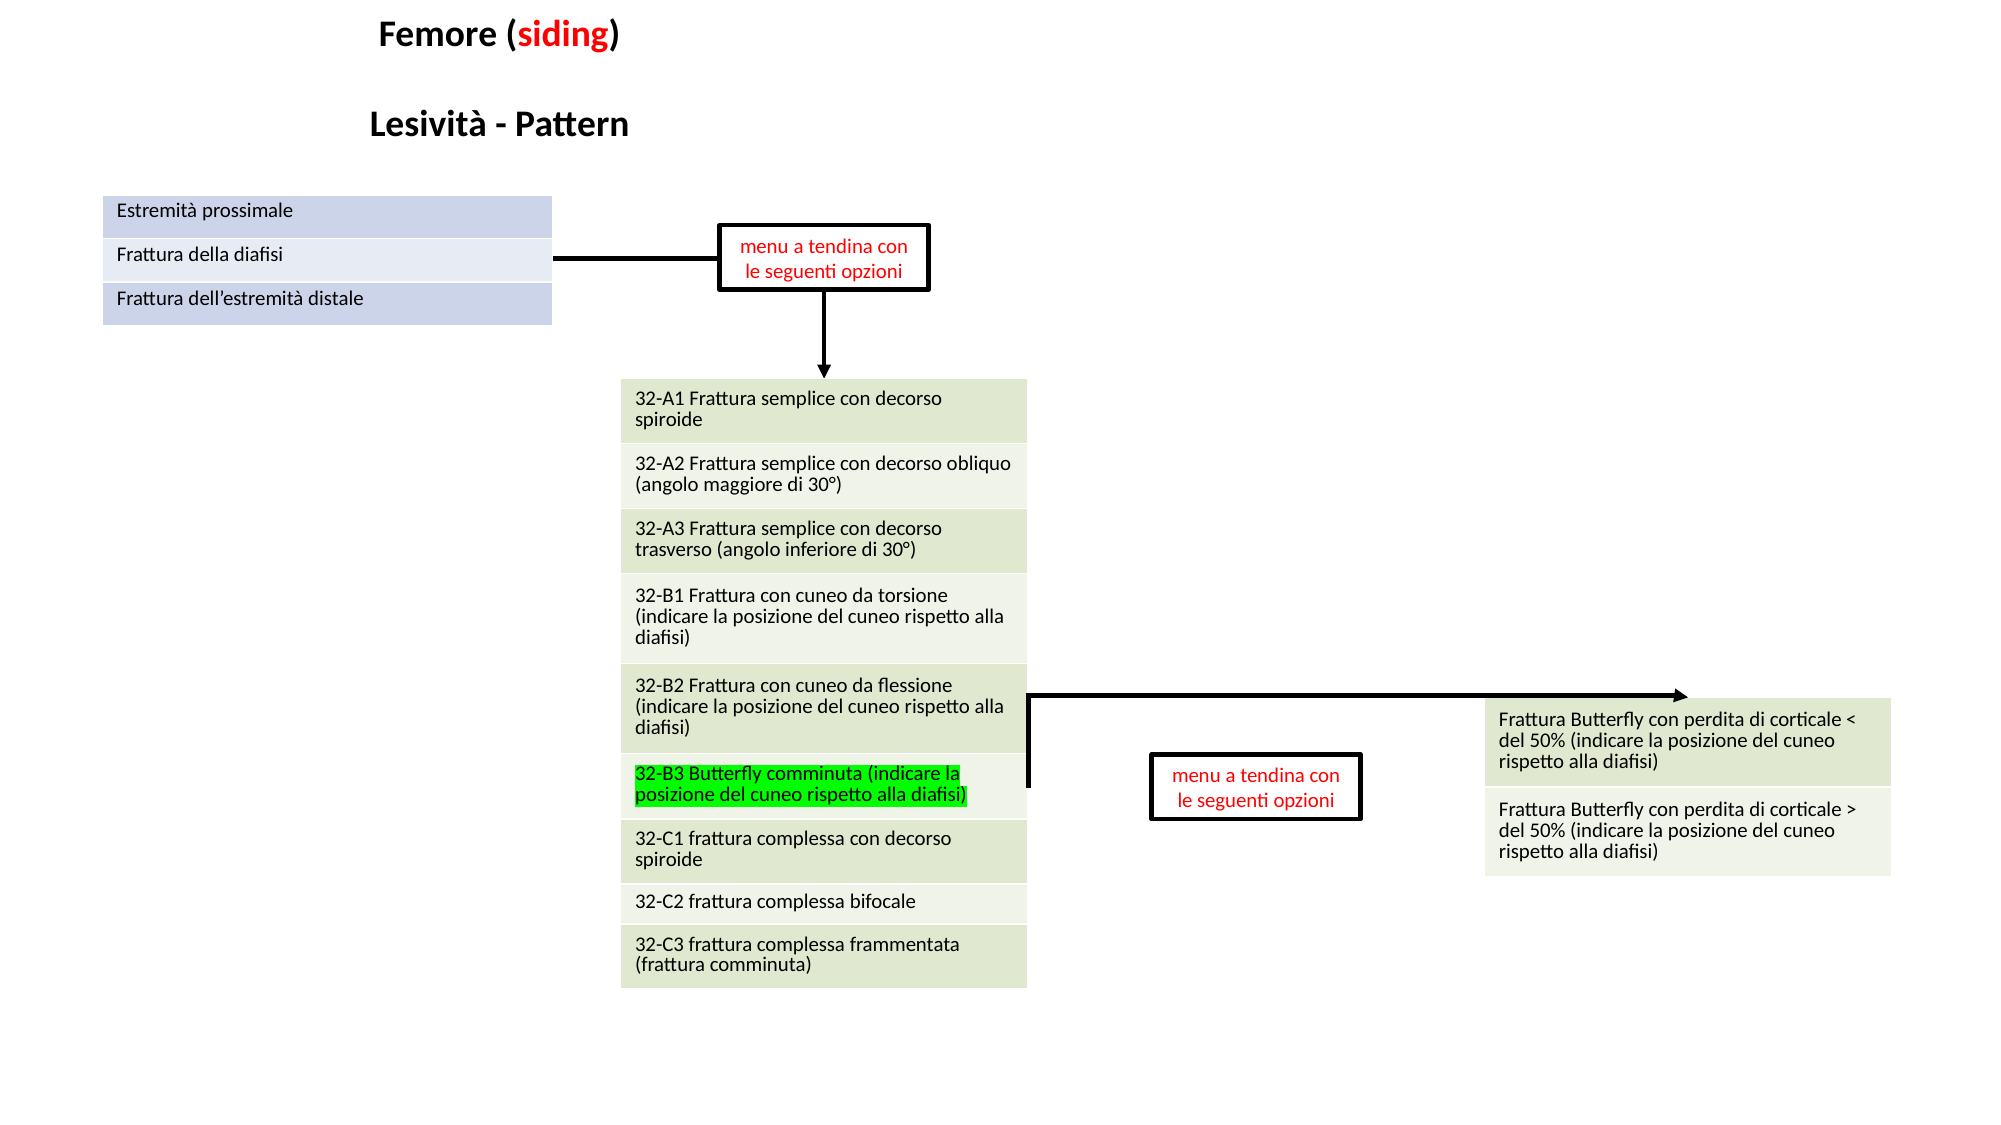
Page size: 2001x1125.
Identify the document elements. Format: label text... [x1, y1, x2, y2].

table_cell 32-C3 frattura complessa frammentata (frattura comminuta) [621, 925, 1027, 988]
table_cell 32-A2 Frattura semplice con decorso obliquo (angolo maggiore di 30°) [621, 444, 1027, 508]
table_header Frattura Butterfly con perdita di corticale < del 50% (indicare la posizione del cuneo rispetto alla diafisi) [1691, 698, 1891, 786]
table_cell 32-B1 Frattura con cuneo da torsione (indicare la posizione del cuneo rispetto alla diafisi) [621, 574, 1027, 663]
table_cell 32-A3 Frattura semplice con decorso trasverso (angolo inferiore di 30°) [621, 509, 1027, 573]
table_cell 32-B3 Butterfly comminuta (indicare la posizione del cuneo rispetto alla diafisi) [621, 754, 1027, 818]
text_box menu a tendina con le seguenti opzioni [1151, 795, 1361, 820]
table_cell 32-C1 frattura complessa con decorso spiroide [621, 820, 1027, 883]
table_cell Frattura Butterfly con perdita di corticale > del 50% (indicare la posizione del cuneo rispetto alla diafisi) [1485, 788, 1891, 876]
text_box menu a tendina con le seguenti opzioni [719, 225, 929, 290]
table_cell 32-C2 frattura complessa bifocale [621, 885, 1027, 923]
table_header 32-A1 Frattura semplice con decorso spiroide [621, 379, 1027, 443]
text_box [553, 258, 825, 379]
table_cell Frattura della diafisi [103, 239, 552, 281]
table_cell Frattura dell’estremità distale [103, 283, 548, 325]
table_cell 32-B2 Frattura con cuneo da flessione (indicare la posizione del cuneo rispetto alla diafisi) [621, 664, 1027, 753]
text_box Femore (siding) Lesività - Pattern [0, 1, 1000, 151]
table_header Estremità prossimale [103, 196, 552, 238]
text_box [1028, 697, 1689, 788]
